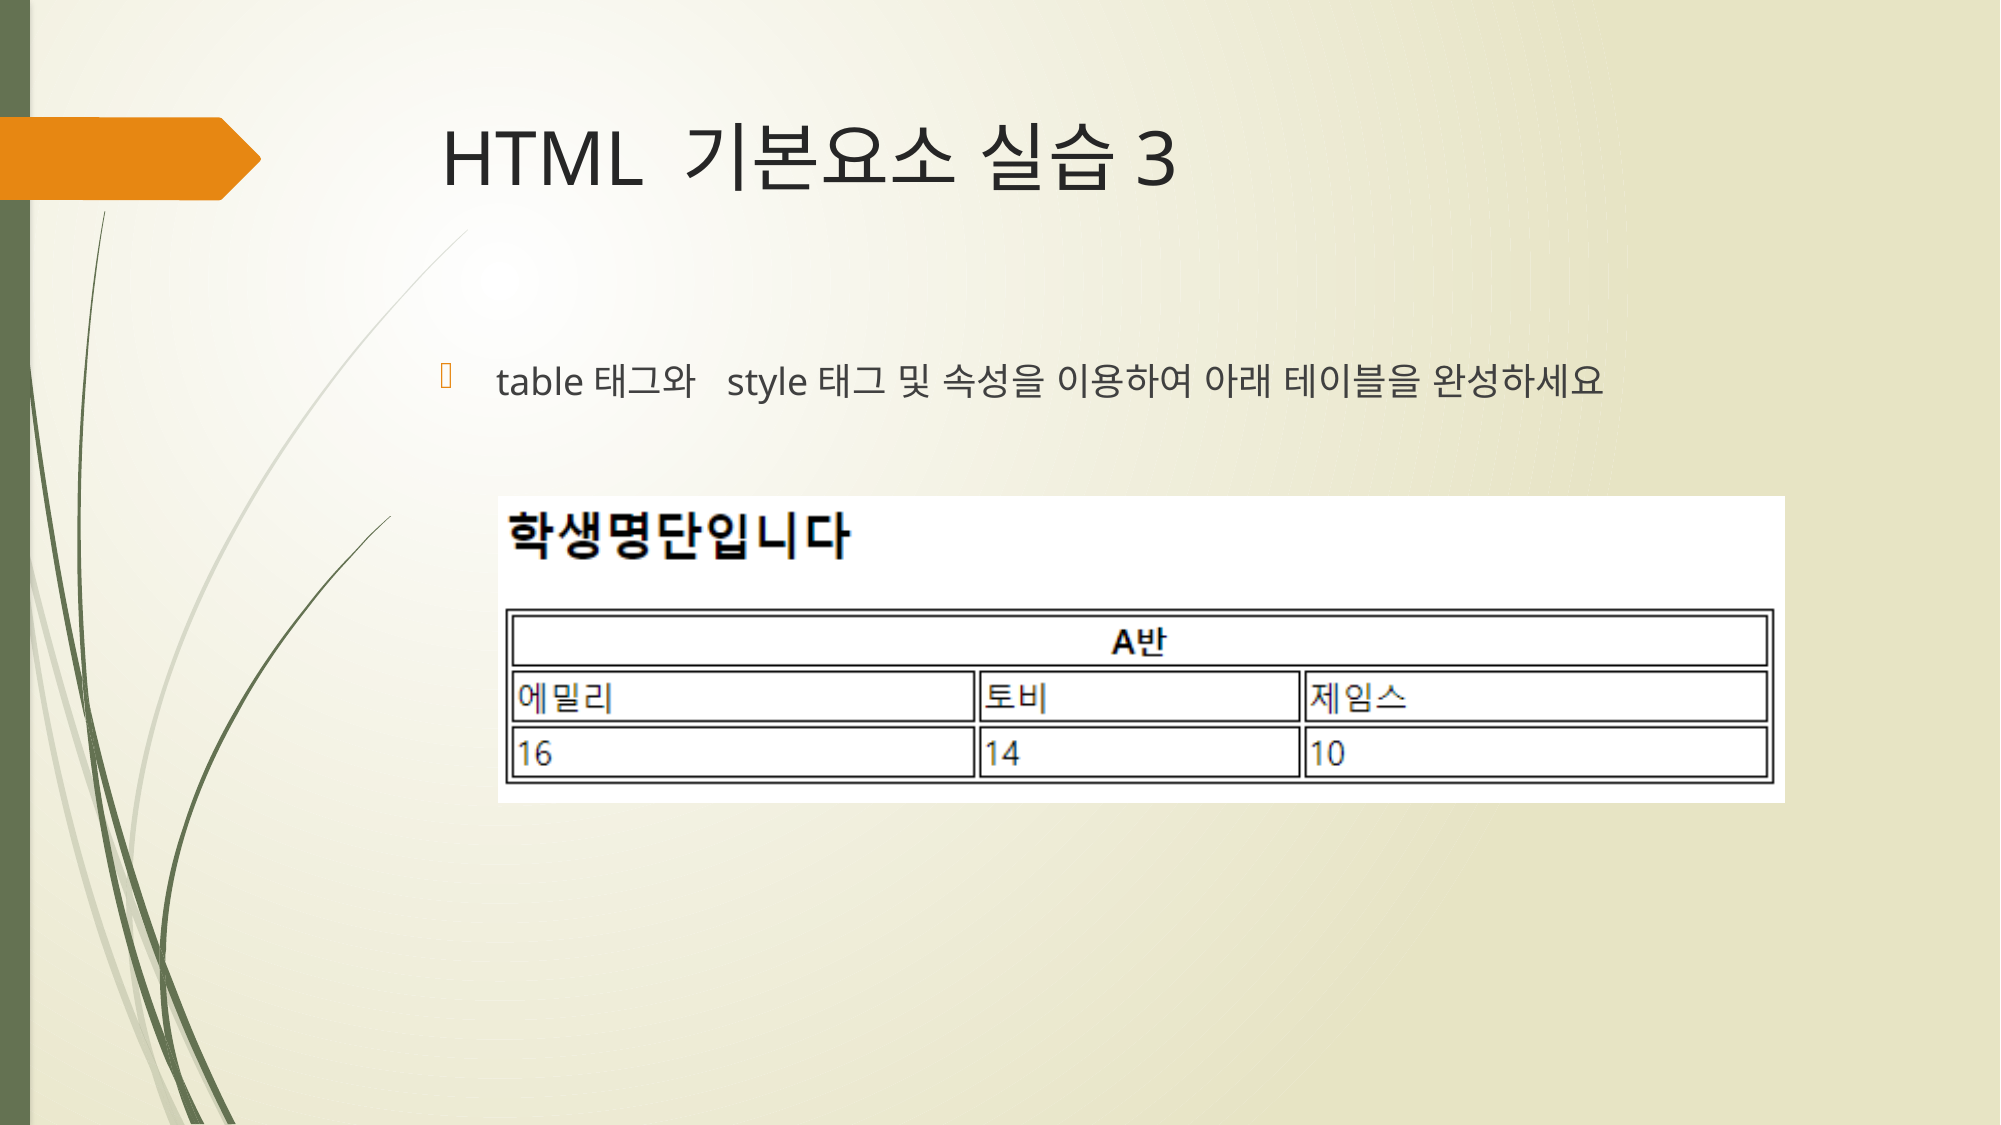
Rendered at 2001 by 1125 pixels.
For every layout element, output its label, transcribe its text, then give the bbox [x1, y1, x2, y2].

list table태그와 style태그 및 속성을 이용하여 아래 테이블을 완성하세요 [424, 350, 1888, 970]
title HTML 기본요소 실습3 [425, 102, 1888, 313]
picture [498, 495, 1785, 803]
